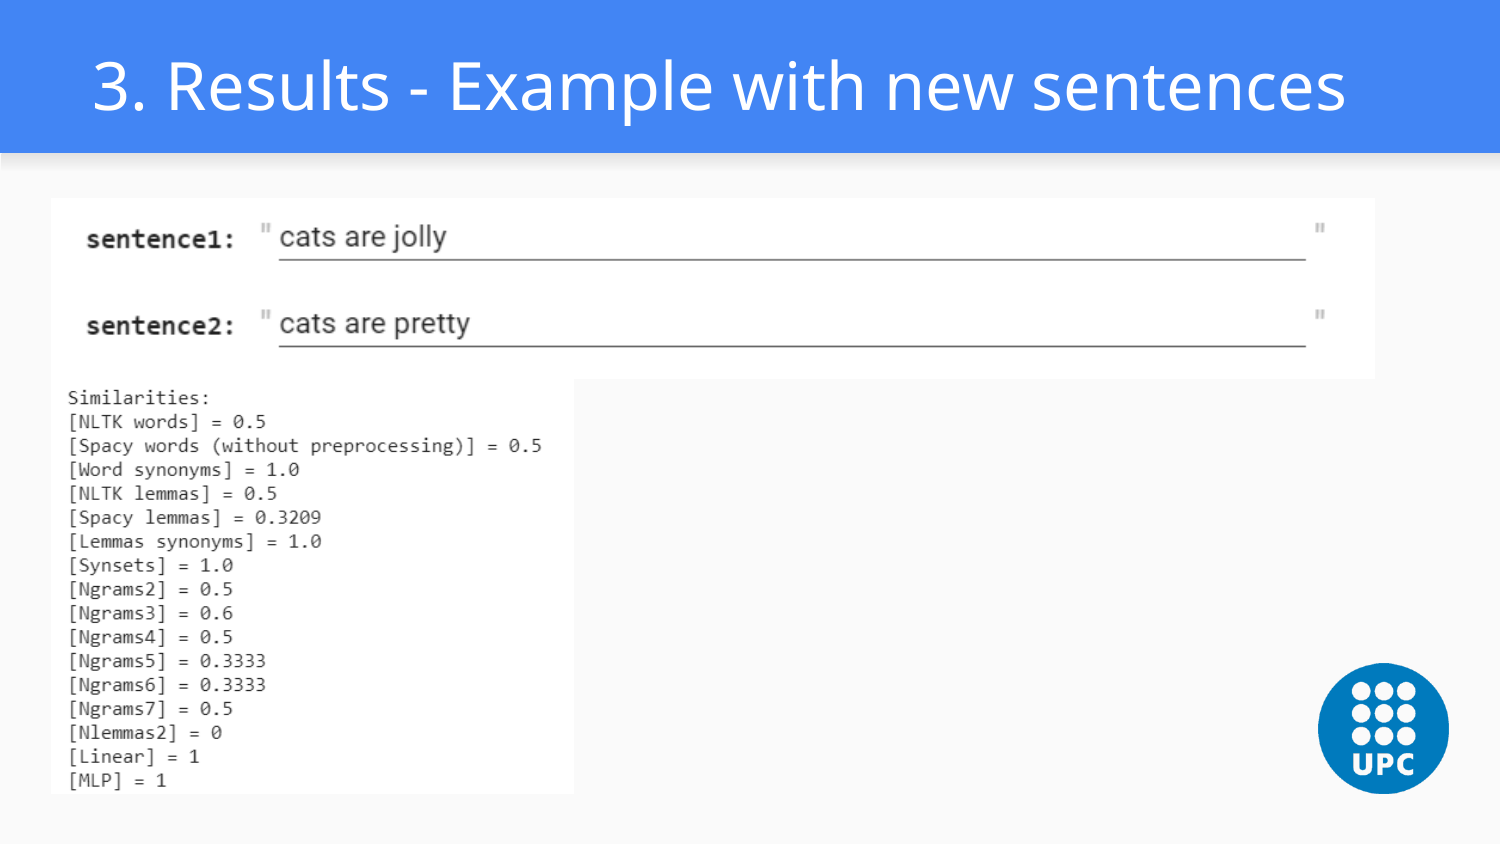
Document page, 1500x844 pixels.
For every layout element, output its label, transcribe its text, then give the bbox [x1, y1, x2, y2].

picture [50, 198, 1375, 794]
picture [1317, 663, 1450, 794]
title 3. Results - Example with new sentences [77, 12, 1427, 139]
